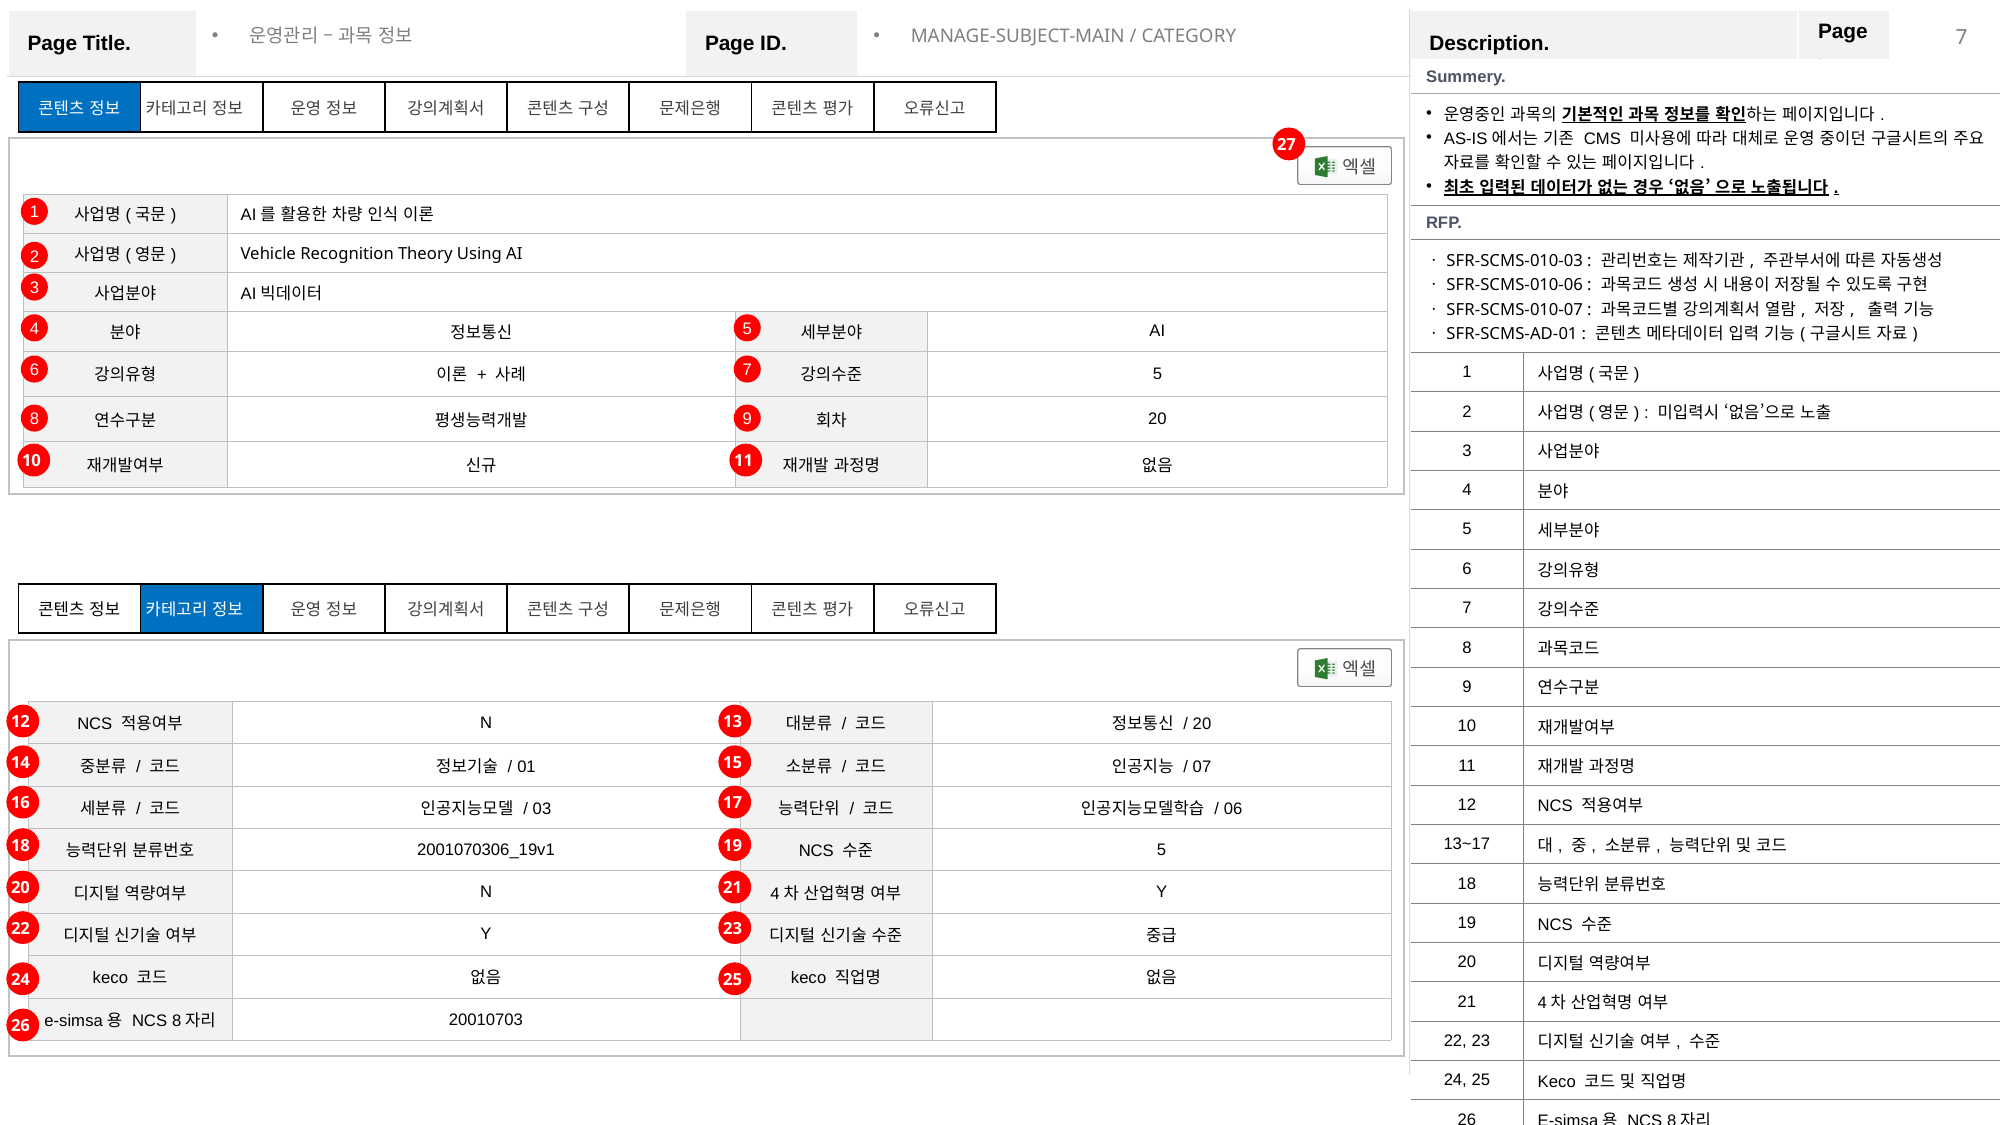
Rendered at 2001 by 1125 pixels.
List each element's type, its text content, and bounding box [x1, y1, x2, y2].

table_header 콘텐츠 정보 [19, 585, 140, 632]
table_cell Y [933, 871, 1391, 913]
text_box 1 [20, 197, 48, 225]
text_box 3 [20, 273, 48, 301]
table_cell 운영중인 과목의 기본적인 과목 정보를 확인하는 페이지입니다. AS-IS에서는 기존 CMS 미사용에 따라 대체로 운영 중이던 구글시트의 주요 자료를 확인할 수 있는 페이지입니다. 최초 입력된 데이터가 없는 경우 ‘없음’ 으로 노출됩니다. [1411, 94, 2000, 205]
table_cell 정보기술 / 01 [233, 744, 718, 786]
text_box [718, 781, 754, 823]
table_cell 분야 [24, 312, 227, 351]
list 운영관리 – 과목 정보 [196, 18, 684, 55]
table_header 강의계획서 [386, 83, 506, 131]
table_cell 20 [1411, 943, 1523, 981]
table_header 오류신고 [875, 585, 995, 632]
table_cell 강의수준 [736, 352, 927, 396]
table_cell 디지털 역량여부 [1524, 943, 2000, 981]
table_cell 없음 [933, 956, 1391, 998]
picture [1297, 648, 1392, 687]
table_cell keco 코드 [29, 956, 232, 998]
table_cell 회차 [736, 397, 927, 441]
table_cell 과목코드 [1524, 628, 2000, 667]
table_header 오류신고 [875, 83, 995, 131]
table_cell 10 [1411, 707, 1523, 745]
table_cell 세부분야 [1524, 510, 2000, 549]
table_header 강의계획서 [386, 585, 506, 632]
table_header Summery. [1411, 59, 2000, 93]
table_cell 능력단위 분류번호 [29, 829, 232, 870]
table_cell 재개발여부 [24, 442, 227, 487]
text_box 2 [20, 241, 48, 269]
table_cell 8 [1411, 628, 1523, 667]
table_cell 18 [1411, 864, 1523, 903]
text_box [6, 866, 43, 907]
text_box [17, 439, 54, 481]
table_cell 4 [1411, 471, 1523, 509]
table_cell Keco 코드 및 직업명 [1524, 1061, 2000, 1099]
text_box [8, 639, 1405, 1057]
table_cell RFP. [1411, 206, 2000, 239]
table_cell 강의수준 [1524, 589, 2000, 627]
text_box 5 [733, 314, 761, 342]
table_cell 21 [1411, 982, 1523, 1021]
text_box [6, 700, 43, 741]
picture [1297, 146, 1392, 185]
table_header 카테고리 정보 [141, 83, 262, 131]
table_cell 재개발 과정명 [736, 442, 927, 487]
table_cell 디지털 신기술 여부, 수준 [1524, 1022, 2000, 1060]
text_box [718, 824, 754, 865]
table_cell 1 [1411, 353, 1523, 391]
table_cell 신규 [228, 442, 735, 487]
table_cell 3 [1411, 432, 1523, 470]
table_cell 24, 25 [1411, 1061, 1523, 1099]
table_cell 중분류 / 코드 [43, 744, 232, 786]
table_header 정보통신 / 20 [933, 702, 1391, 743]
table_cell NCS 수준 [741, 829, 932, 870]
table_cell 대, 중, 소분류, 능력단위 및 코드 [1524, 825, 2000, 863]
table_header 콘텐츠 평가 [752, 83, 873, 131]
table_cell keco 직업명 [741, 956, 932, 998]
table_cell 12 [1411, 786, 1523, 824]
table_cell 인공지능모델 / 03 [233, 787, 740, 828]
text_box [729, 439, 765, 481]
table_header 콘텐츠 구성 [508, 585, 628, 632]
table_header 운영 정보 [264, 83, 384, 131]
text_box 8 [20, 404, 48, 432]
table_cell 능력단위 분류번호 [1524, 864, 2000, 903]
table_cell 4차 산업혁명 여부 [1524, 982, 2000, 1021]
table_cell 인공지능모델학습 / 06 [933, 787, 1391, 828]
table_cell N [233, 871, 718, 913]
table_cell [933, 999, 1391, 1040]
table_cell 평생능력개발 [228, 397, 735, 441]
table_cell 없음 [233, 956, 740, 998]
table_cell 5 [933, 829, 1391, 870]
table_cell 9 [1411, 668, 1523, 706]
table_header 사업명(국문) [24, 195, 227, 233]
table_header 카테고리 정보 [141, 585, 262, 632]
table_header 콘텐츠 구성 [508, 83, 628, 131]
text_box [6, 824, 43, 865]
table_cell 강의유형 [1524, 550, 2000, 588]
table_cell 인공지능 / 07 [933, 744, 1391, 786]
table_cell 2 [1411, 392, 1523, 431]
table_cell NCS 수준 [1524, 904, 2000, 942]
text_box [8, 137, 1405, 495]
table_cell 2001070306_19v1 [233, 829, 740, 870]
table_cell 5 [1411, 510, 1523, 549]
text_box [6, 781, 43, 823]
table_cell 강의유형 [24, 352, 227, 396]
table_cell 능력단위 / 코드 [741, 787, 932, 828]
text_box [718, 866, 754, 907]
table_cell AI [928, 312, 1387, 351]
table_cell 19 [1411, 904, 1523, 942]
table_cell 재개발여부 [1524, 707, 2000, 745]
text_box 6 [20, 355, 48, 383]
table_cell 11 [1411, 746, 1523, 785]
table_header 문제은행 [630, 83, 751, 131]
table_header 운영 정보 [264, 585, 384, 632]
table_cell 세분류 / 코드 [29, 787, 232, 828]
table_cell 연수구분 [1524, 668, 2000, 706]
text_box 4 [20, 314, 48, 342]
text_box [1272, 123, 1309, 165]
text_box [6, 741, 43, 781]
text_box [718, 741, 754, 781]
table_cell 연수구분 [24, 397, 227, 441]
table_cell NCS 적용여부 [1524, 786, 2000, 824]
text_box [718, 700, 754, 741]
table_cell 13~17 [1411, 825, 1523, 863]
table_cell 디지털 신기술 수준 [741, 914, 932, 955]
table_cell 디지털 신기술 여부 [29, 914, 232, 955]
table_cell 세부분야 [736, 312, 927, 351]
table_cell 20010703 [233, 999, 740, 1040]
table_cell ㆍSFR-SCMS-010-03 : 관리번호는 제작기관, 주관부서에 따른 자동생성 ㆍSFR-SCMS-010-06 : 과목코드 생성 시 내용이 저장될 수 있도록 구현 ㆍSFR-SCMS-010-07 : 과목코드별 강의계획서 열람, 저장, 출력 기능 ㆍSFR-SCMS-AD-01 : 콘텐츠 메타데이터 입력 기능(구글시트 자료) [1411, 240, 2000, 352]
table_cell 재개발 과정명 [1524, 746, 2000, 785]
table_header 문제은행 [630, 585, 751, 632]
table_header 콘텐츠 평가 [752, 585, 873, 632]
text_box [6, 907, 43, 948]
table_cell 22, 23 [1411, 1022, 1523, 1060]
table_cell e-simsa용 NCS 8자리 [29, 999, 232, 1040]
table_cell 5 [928, 352, 1387, 396]
table_cell 26 [1411, 1100, 1523, 1125]
table_cell 중급 [933, 914, 1391, 955]
table_cell Y [233, 914, 740, 955]
table_header NCS 적용여부 [43, 702, 232, 743]
table_cell 사업명(영문) [24, 234, 227, 272]
table_cell 7 [1411, 589, 1523, 627]
table_cell 디지털 역량여부 [43, 871, 232, 913]
table_cell Vehicle Recognition Theory Using AI [228, 234, 1387, 272]
table_cell 사업분야 [1524, 432, 2000, 470]
table_cell AI빅데이터 [228, 273, 1387, 311]
table_header 대분류 / 코드 [754, 702, 932, 743]
table_header 콘텐츠 정보 [19, 83, 140, 131]
table_cell 소분류 / 코드 [754, 744, 932, 786]
text_box 7 [733, 355, 761, 383]
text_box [6, 1004, 43, 1046]
table_cell [741, 999, 932, 1040]
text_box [6, 958, 43, 1000]
table_cell 이론 + 사례 [228, 352, 735, 396]
list MANAGE-SUBJECT-MAIN / CATEGORY [858, 18, 1405, 55]
table_cell 사업명(국문) [1524, 353, 2000, 391]
table_header AI를 활용한 차량 인식 이론 [228, 195, 1387, 233]
table_cell 4차 산업혁명 여부 [754, 871, 932, 913]
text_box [718, 907, 754, 948]
table_cell E-simsa용 NCS 8자리 [1524, 1100, 2000, 1125]
table_cell 없음 [928, 442, 1387, 487]
table_cell 사업명(영문) : 미입력시 ‘없음’으로 노출 [1524, 392, 2000, 431]
table_cell 분야 [1524, 471, 2000, 509]
table_header N [233, 702, 718, 743]
table_cell 6 [1411, 550, 1523, 588]
table_cell 사업분야 [24, 273, 227, 311]
table_cell 정보통신 [228, 312, 735, 351]
table_cell 20 [928, 397, 1387, 441]
text_box 9 [733, 404, 761, 432]
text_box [718, 958, 754, 1000]
